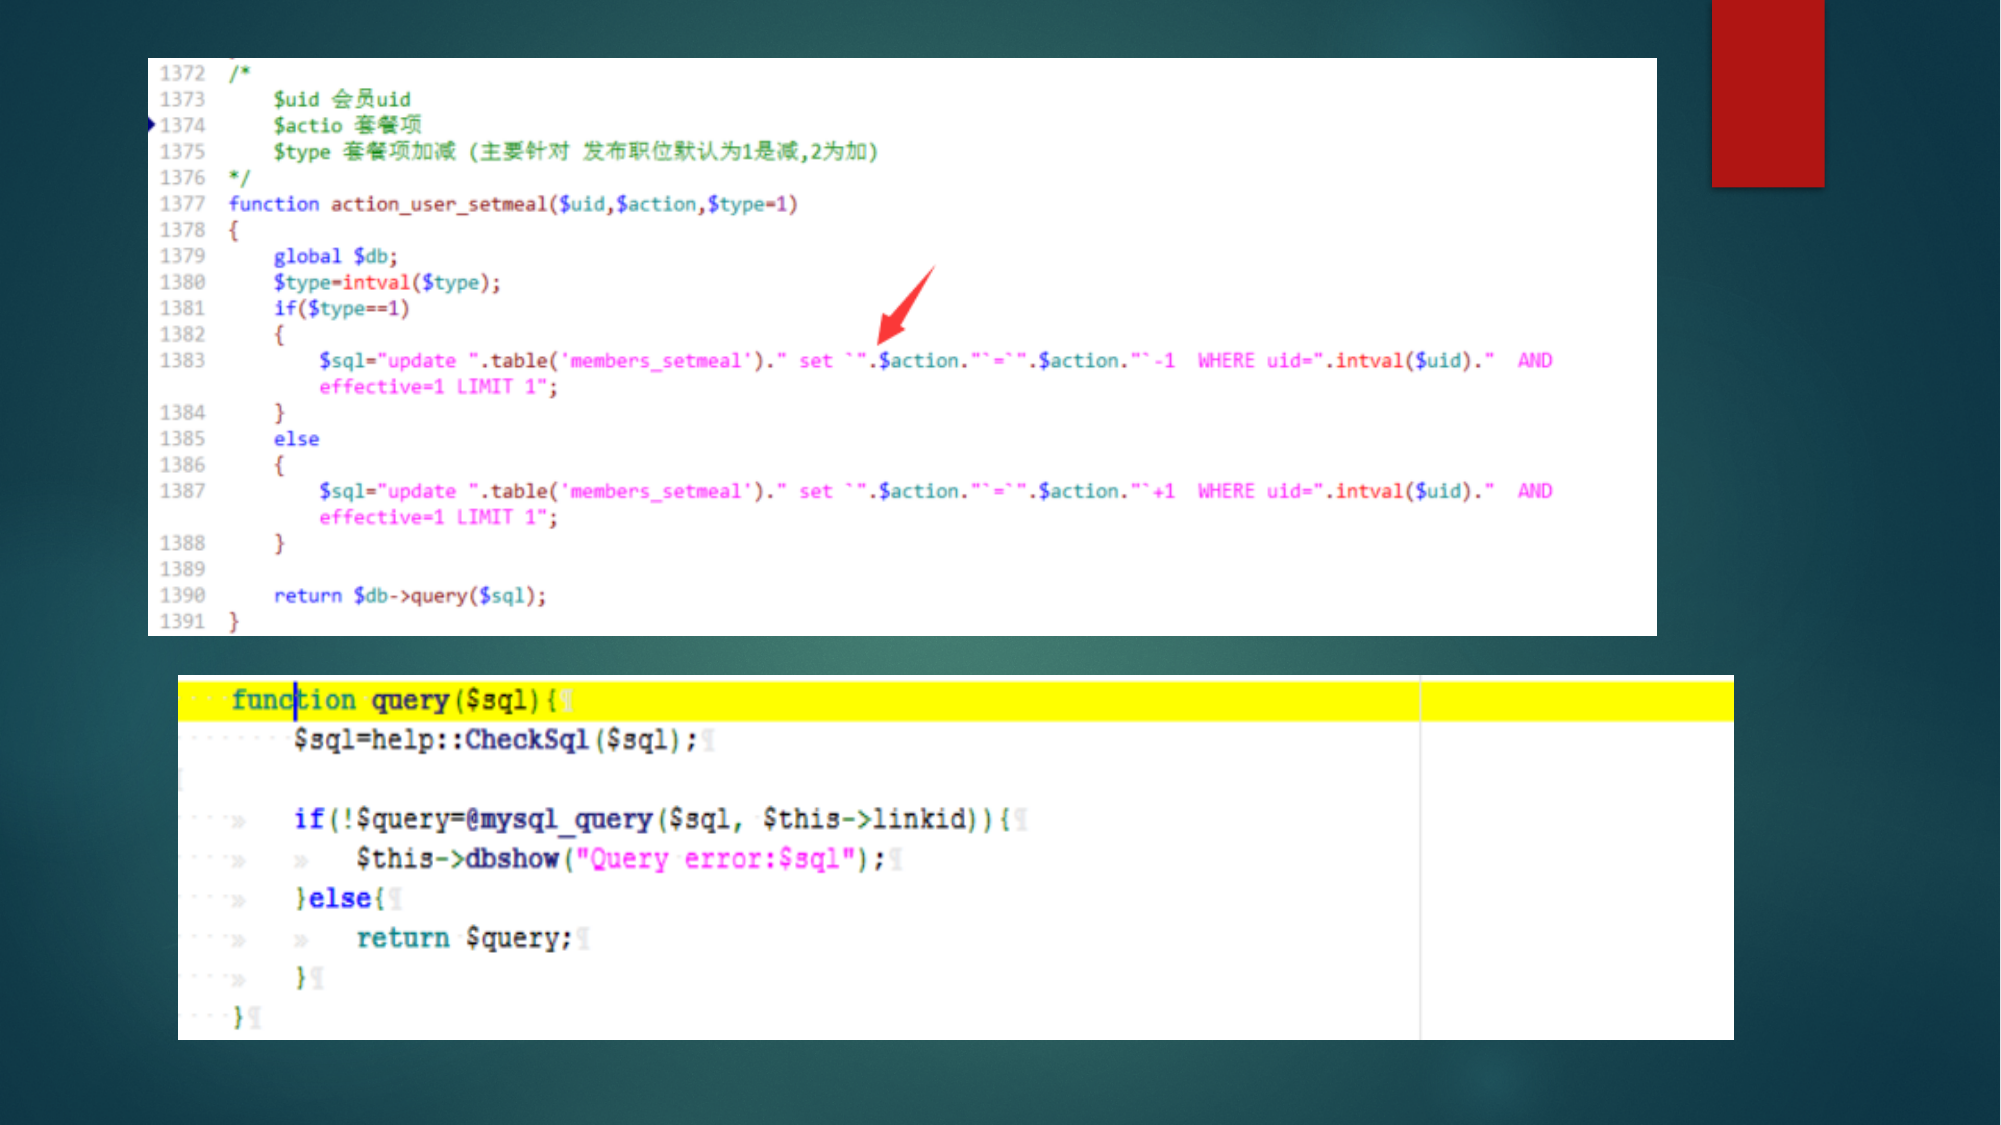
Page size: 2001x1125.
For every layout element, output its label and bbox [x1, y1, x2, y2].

picture [0, 0, 1734, 1125]
